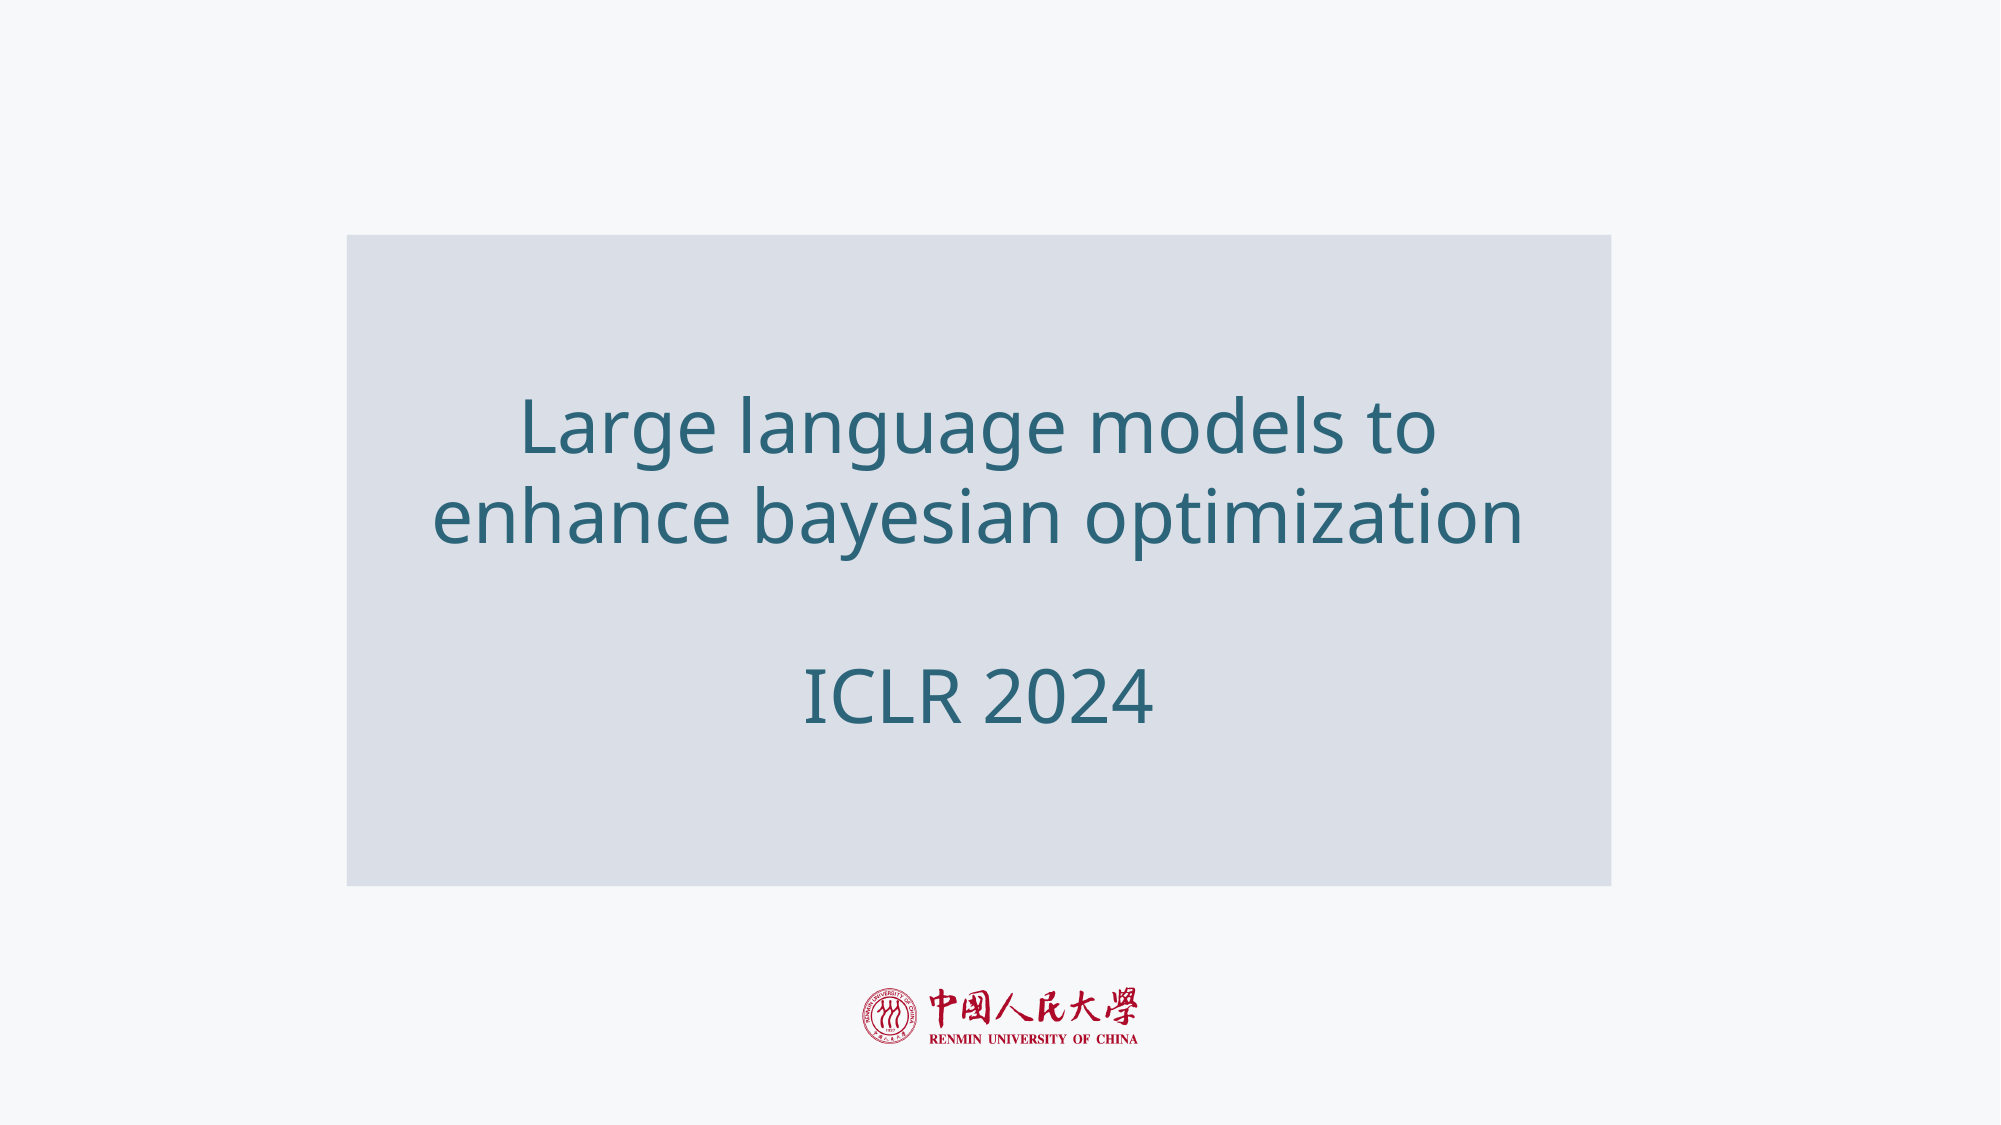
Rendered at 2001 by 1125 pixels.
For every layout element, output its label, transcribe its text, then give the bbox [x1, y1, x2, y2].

picture [862, 987, 1138, 1044]
text_box [346, 234, 1612, 887]
text_box Large language models to enhance bayesian optimization ICLR 2024 [377, 371, 1581, 746]
